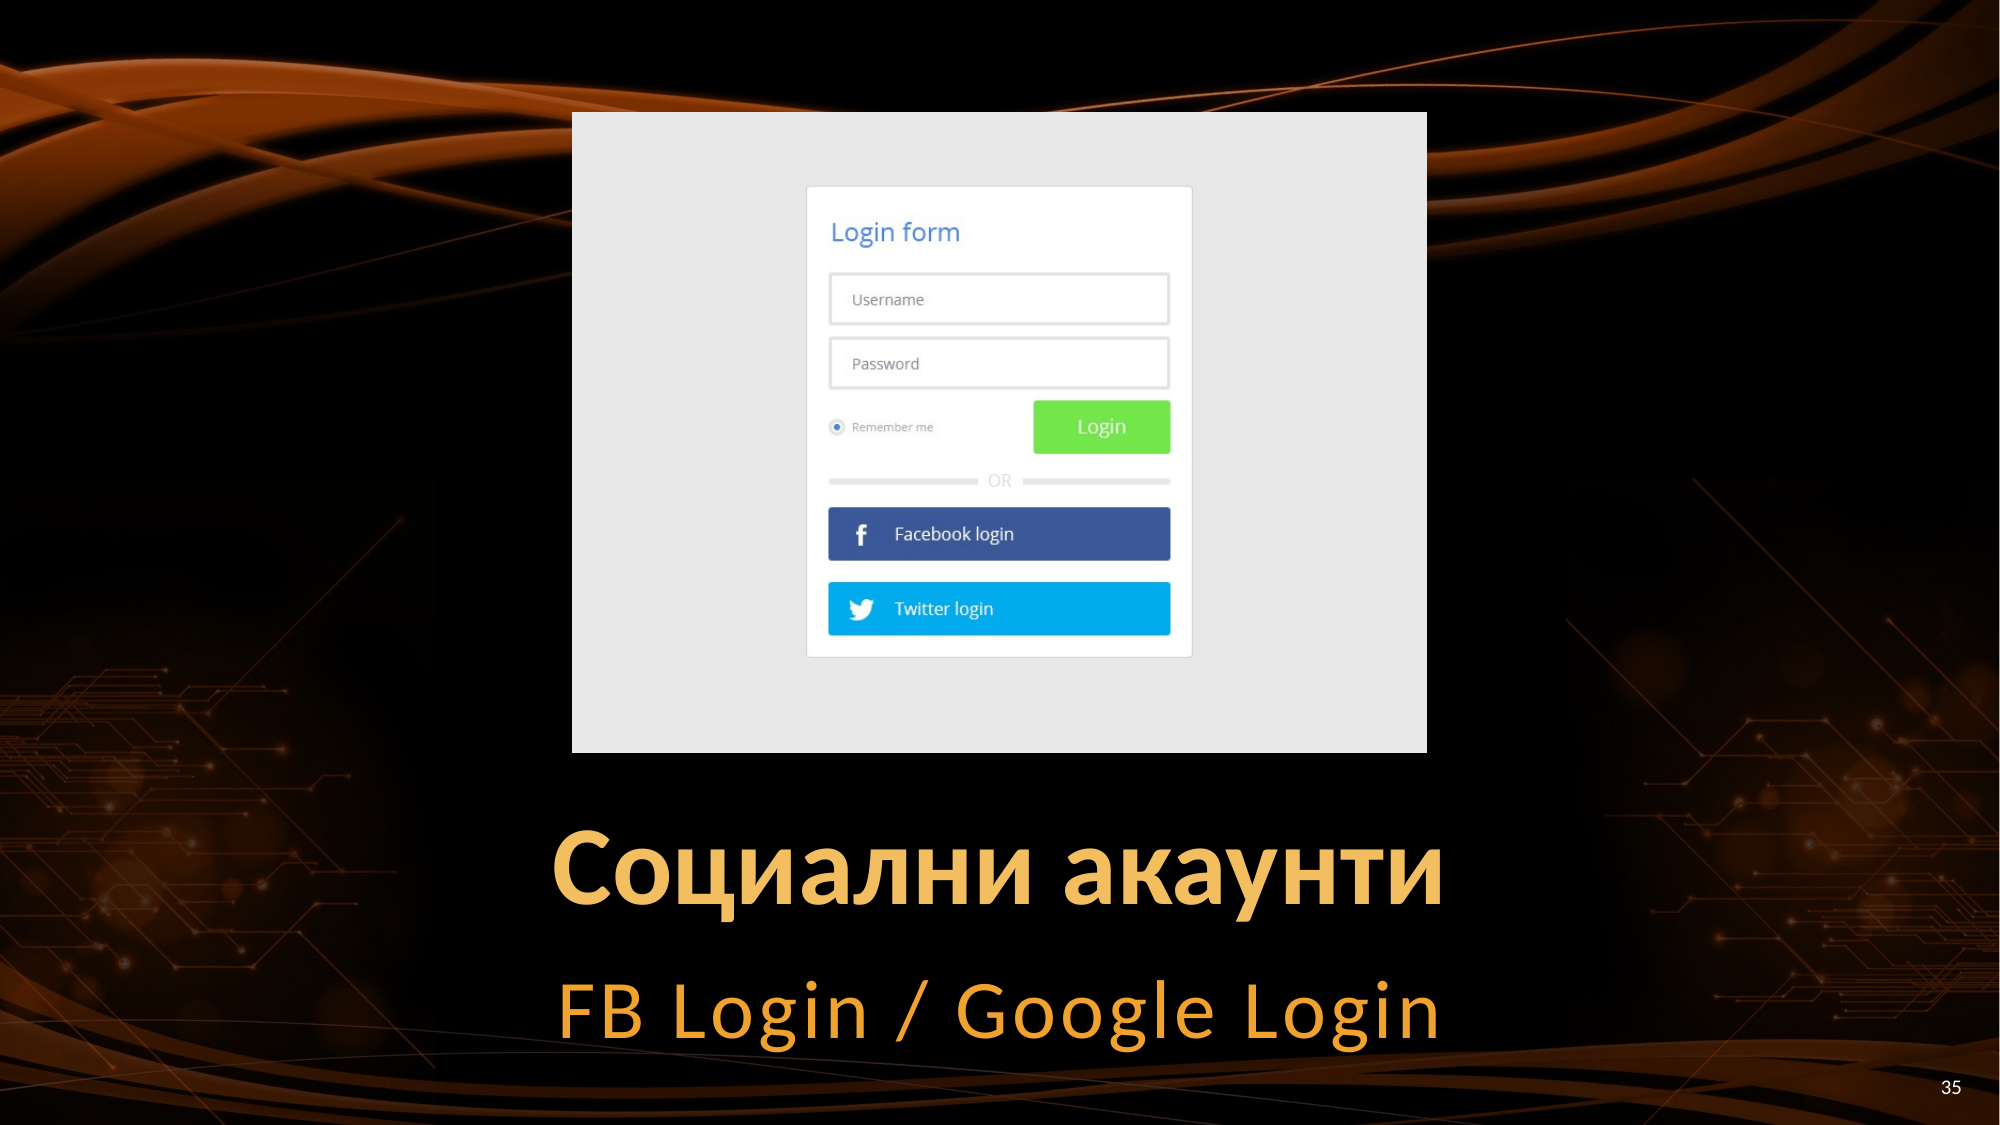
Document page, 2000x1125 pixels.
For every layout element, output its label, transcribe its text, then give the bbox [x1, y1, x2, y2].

title Социални акаунти [149, 800, 1850, 935]
picture [0, 0, 2000, 1125]
list FB Login / Google Login [149, 944, 1850, 1062]
text_box 35 [1897, 1070, 1968, 1103]
